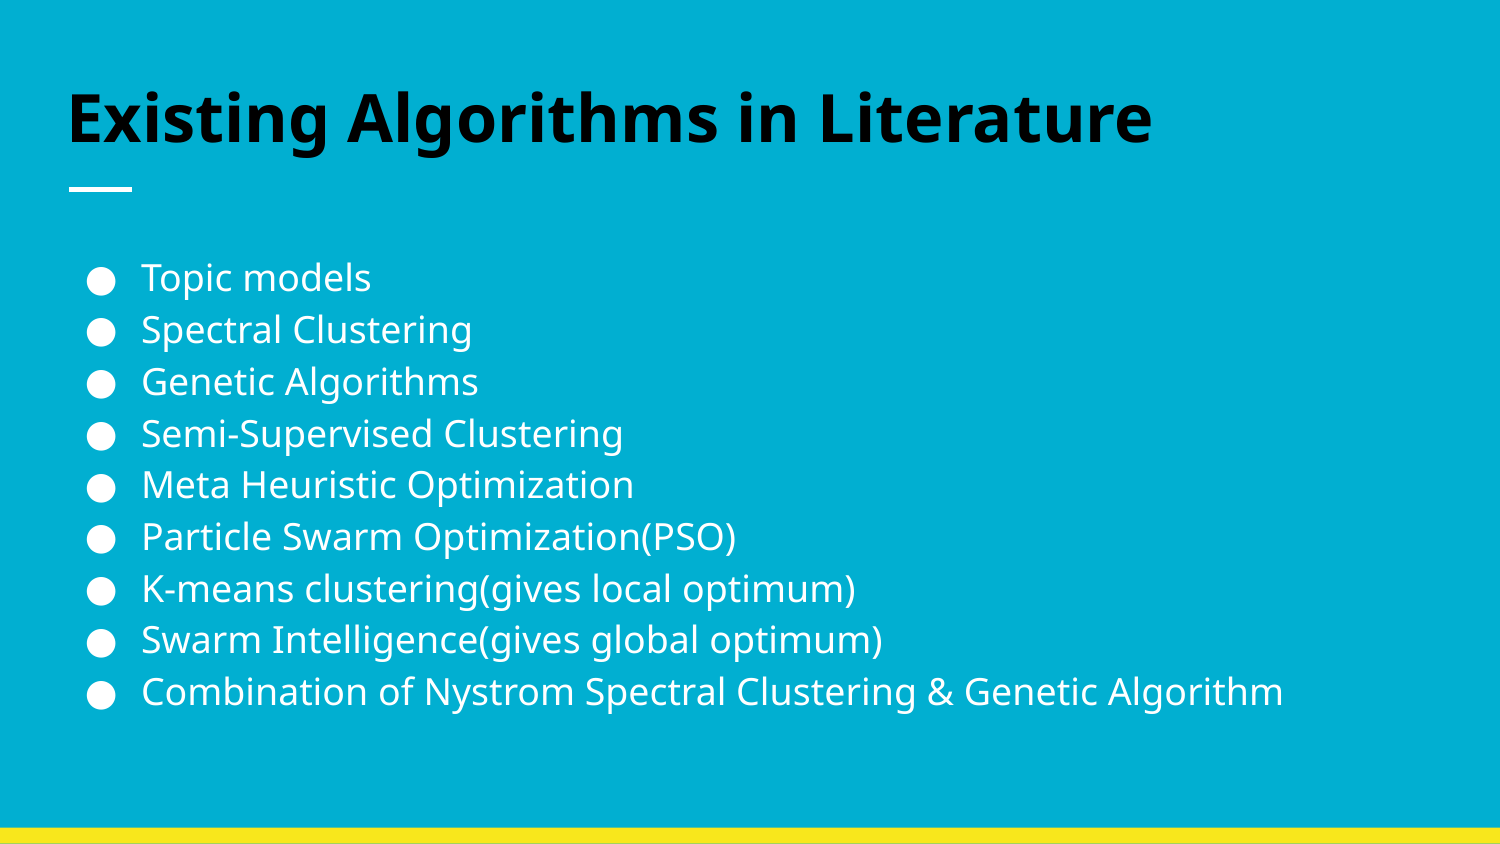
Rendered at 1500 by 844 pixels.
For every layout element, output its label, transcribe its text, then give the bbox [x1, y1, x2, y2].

title Existing Algorithms in Literature [51, 61, 1449, 167]
list Topic models Spectral Clustering Genetic Algorithms Semi-Supervised Clustering Meta Heuristic Optimization Particle Swarm Optimization(PSO) K-means clustering(gives local optimum) Swarm Intelligence(gives global optimum) Combination of Nystrom Spectral Clustering & Genetic Algorithm [51, 232, 1449, 750]
